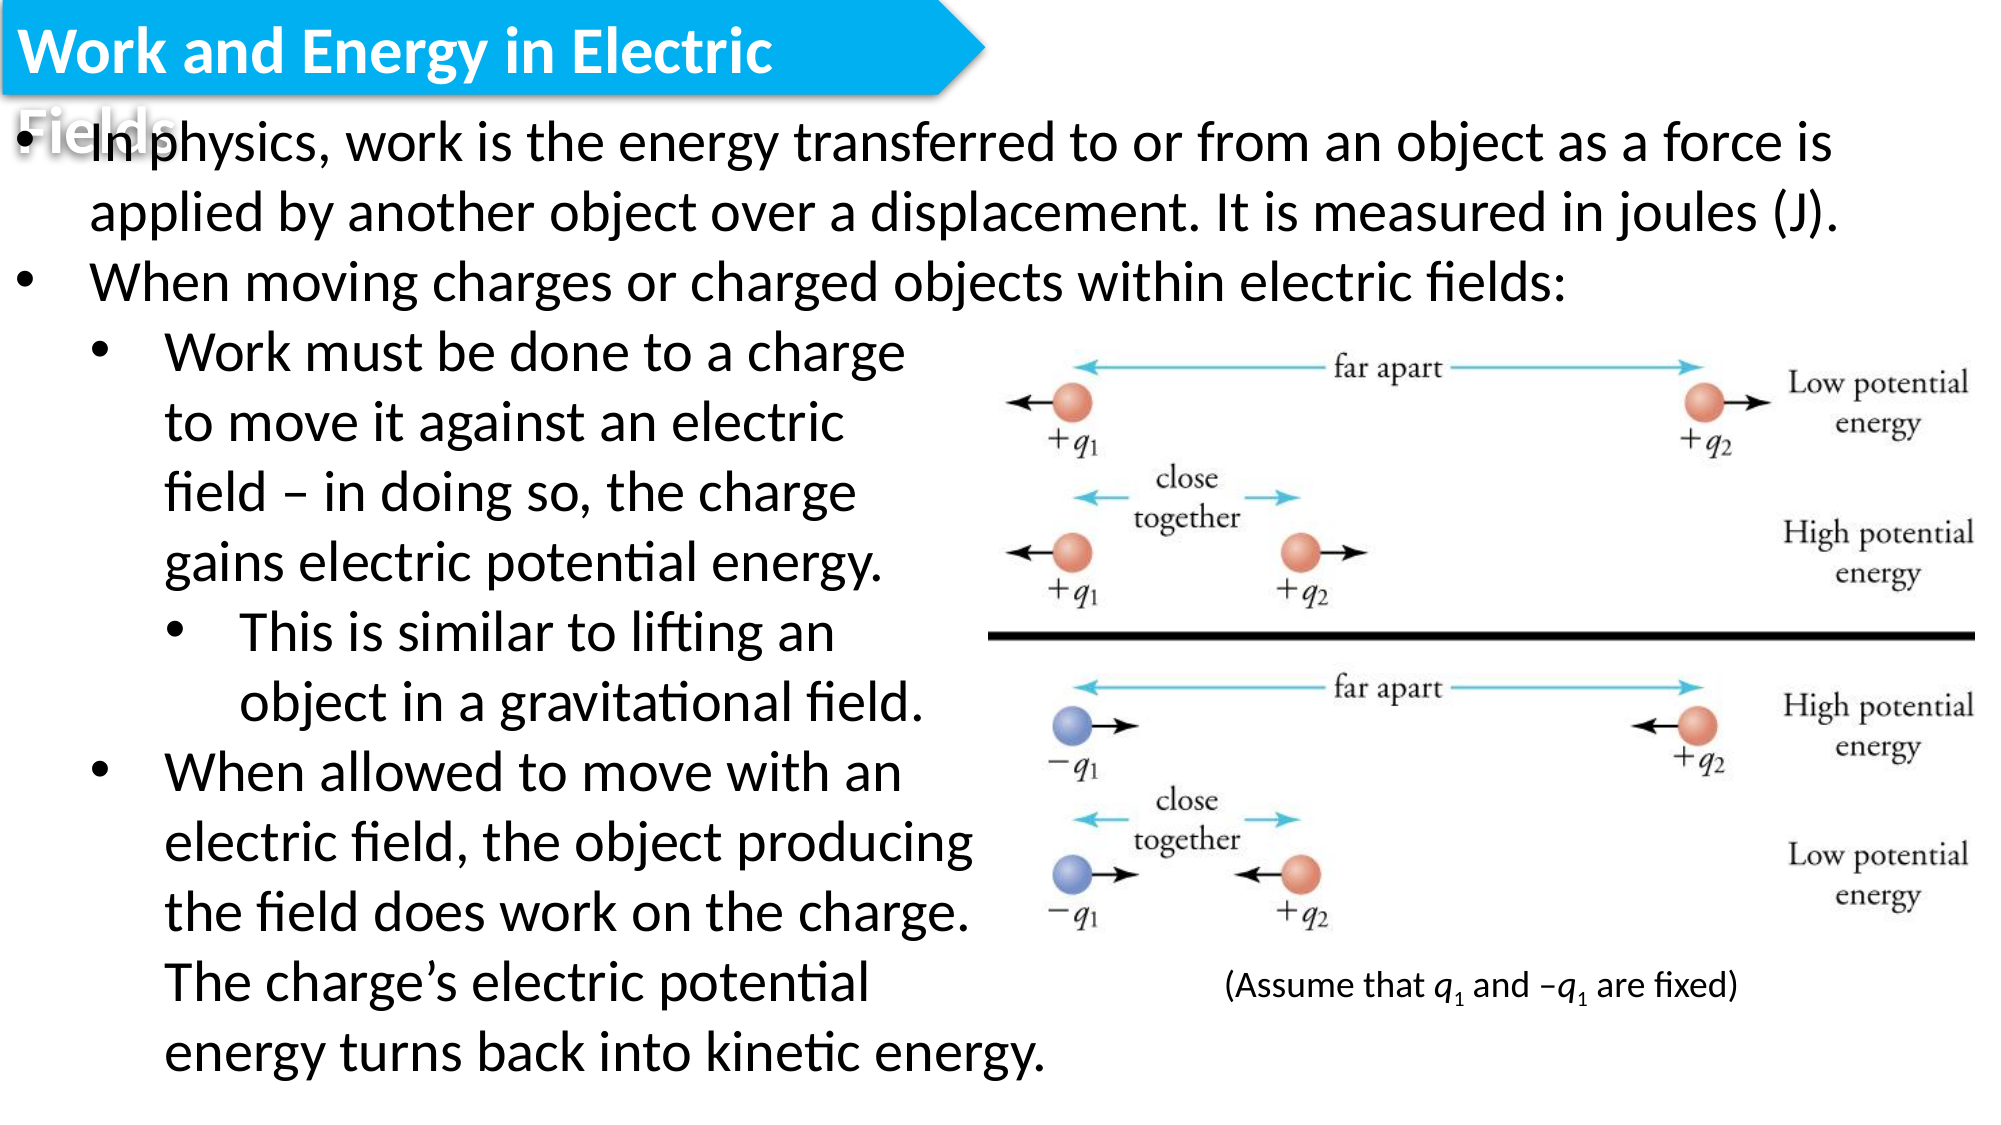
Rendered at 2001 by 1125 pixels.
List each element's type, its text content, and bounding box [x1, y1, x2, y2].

text_box Work and Energy in Electric Fields [2, 0, 986, 95]
picture [987, 349, 1975, 936]
text_box (Assume that q1 and –q1 are fixed) [1209, 952, 1754, 1019]
text_box In physics, work is the energy transferred to or from an object as a force is applied by another object over a displacement. It is measured in joules (J). When moving charges or charged objects within electric fields: Work must be done to a charge to move it against an electric field – in doing so, the charge gains electric potential energy. This is similar to lifting an object in a gravitational field. When allowed to move with an electric field, the object producing the field does work on the charge. The charge’s electric potential energy turns back into kinetic energy. [0, 95, 1923, 1091]
